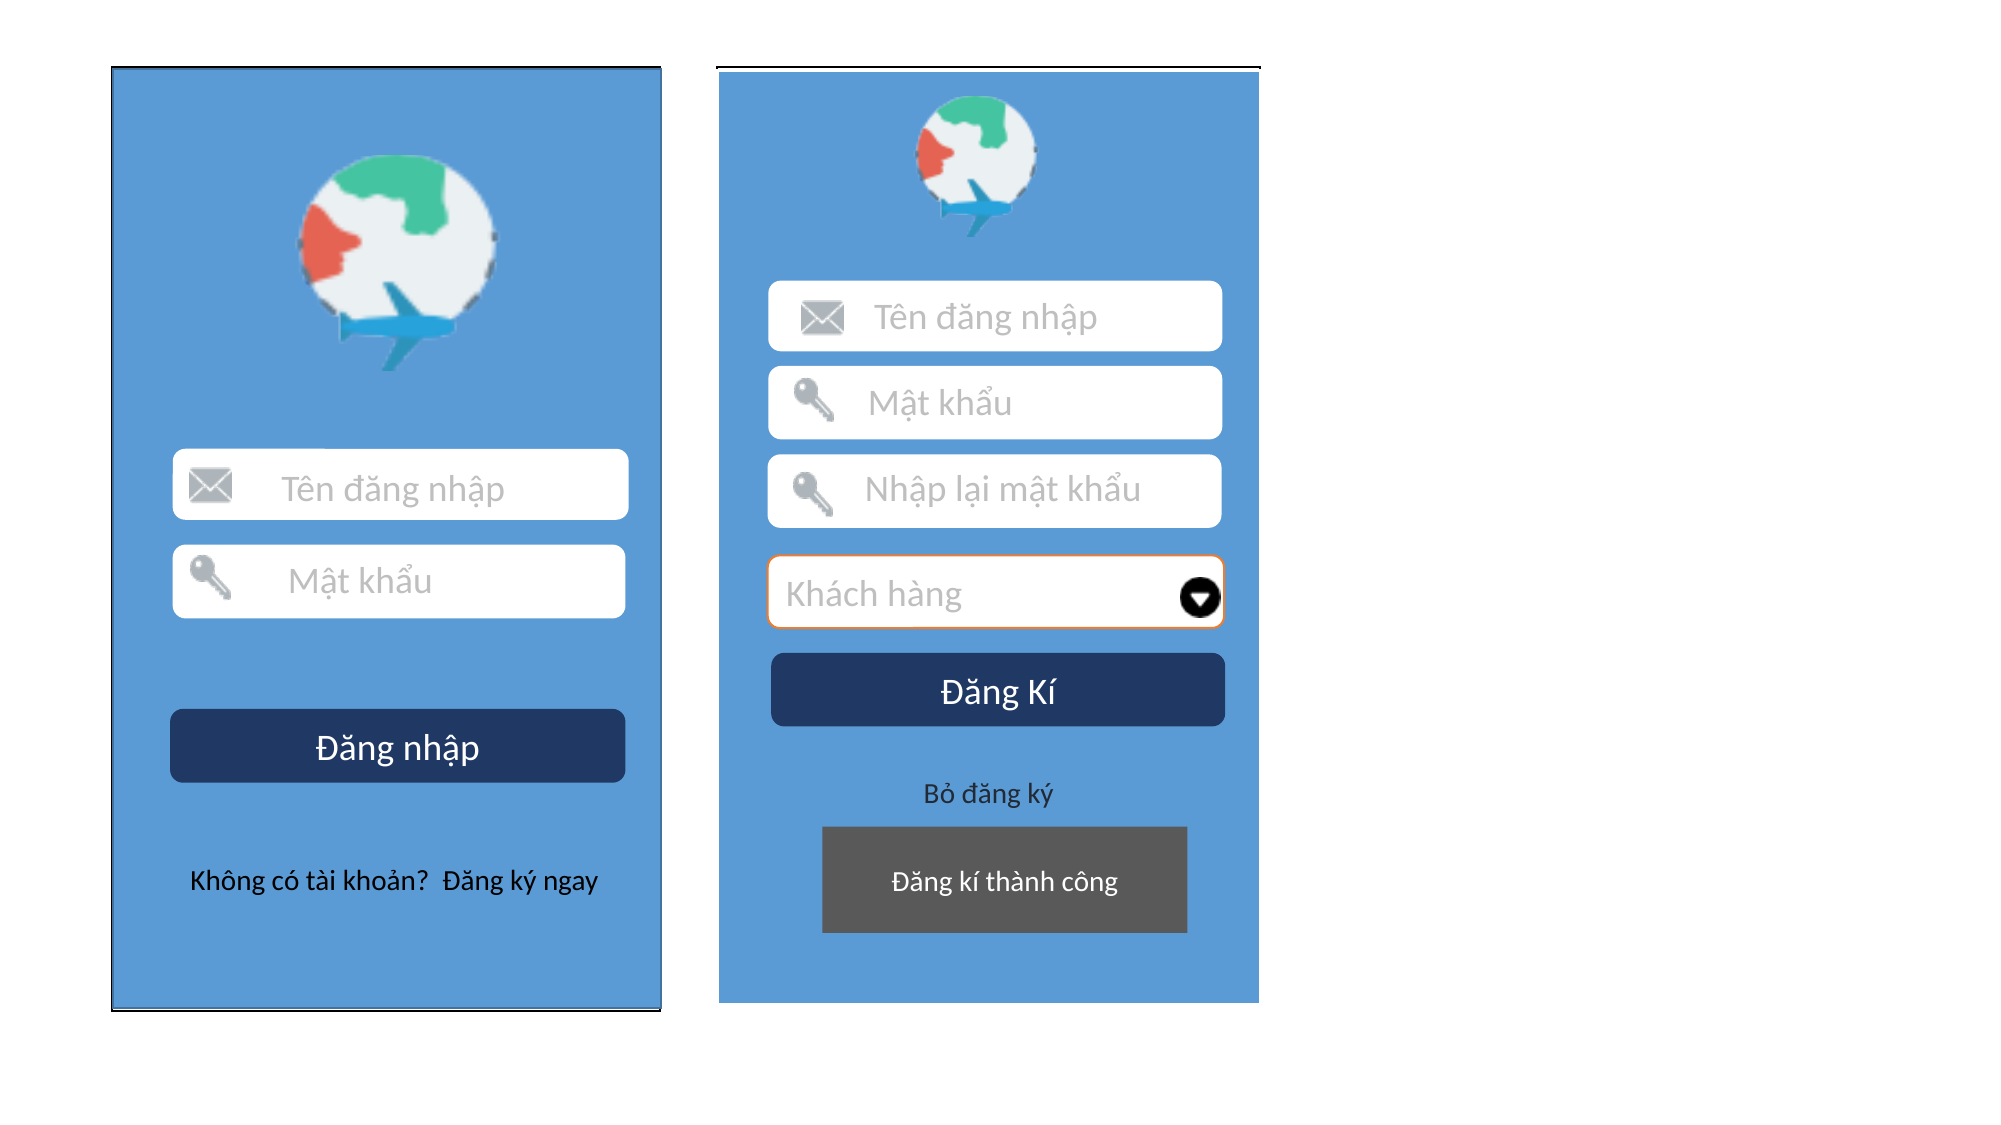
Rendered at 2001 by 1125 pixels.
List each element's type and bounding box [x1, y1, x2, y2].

text_box [111, 67, 661, 1011]
text_box [717, 67, 1261, 1005]
picture [1180, 577, 1221, 618]
